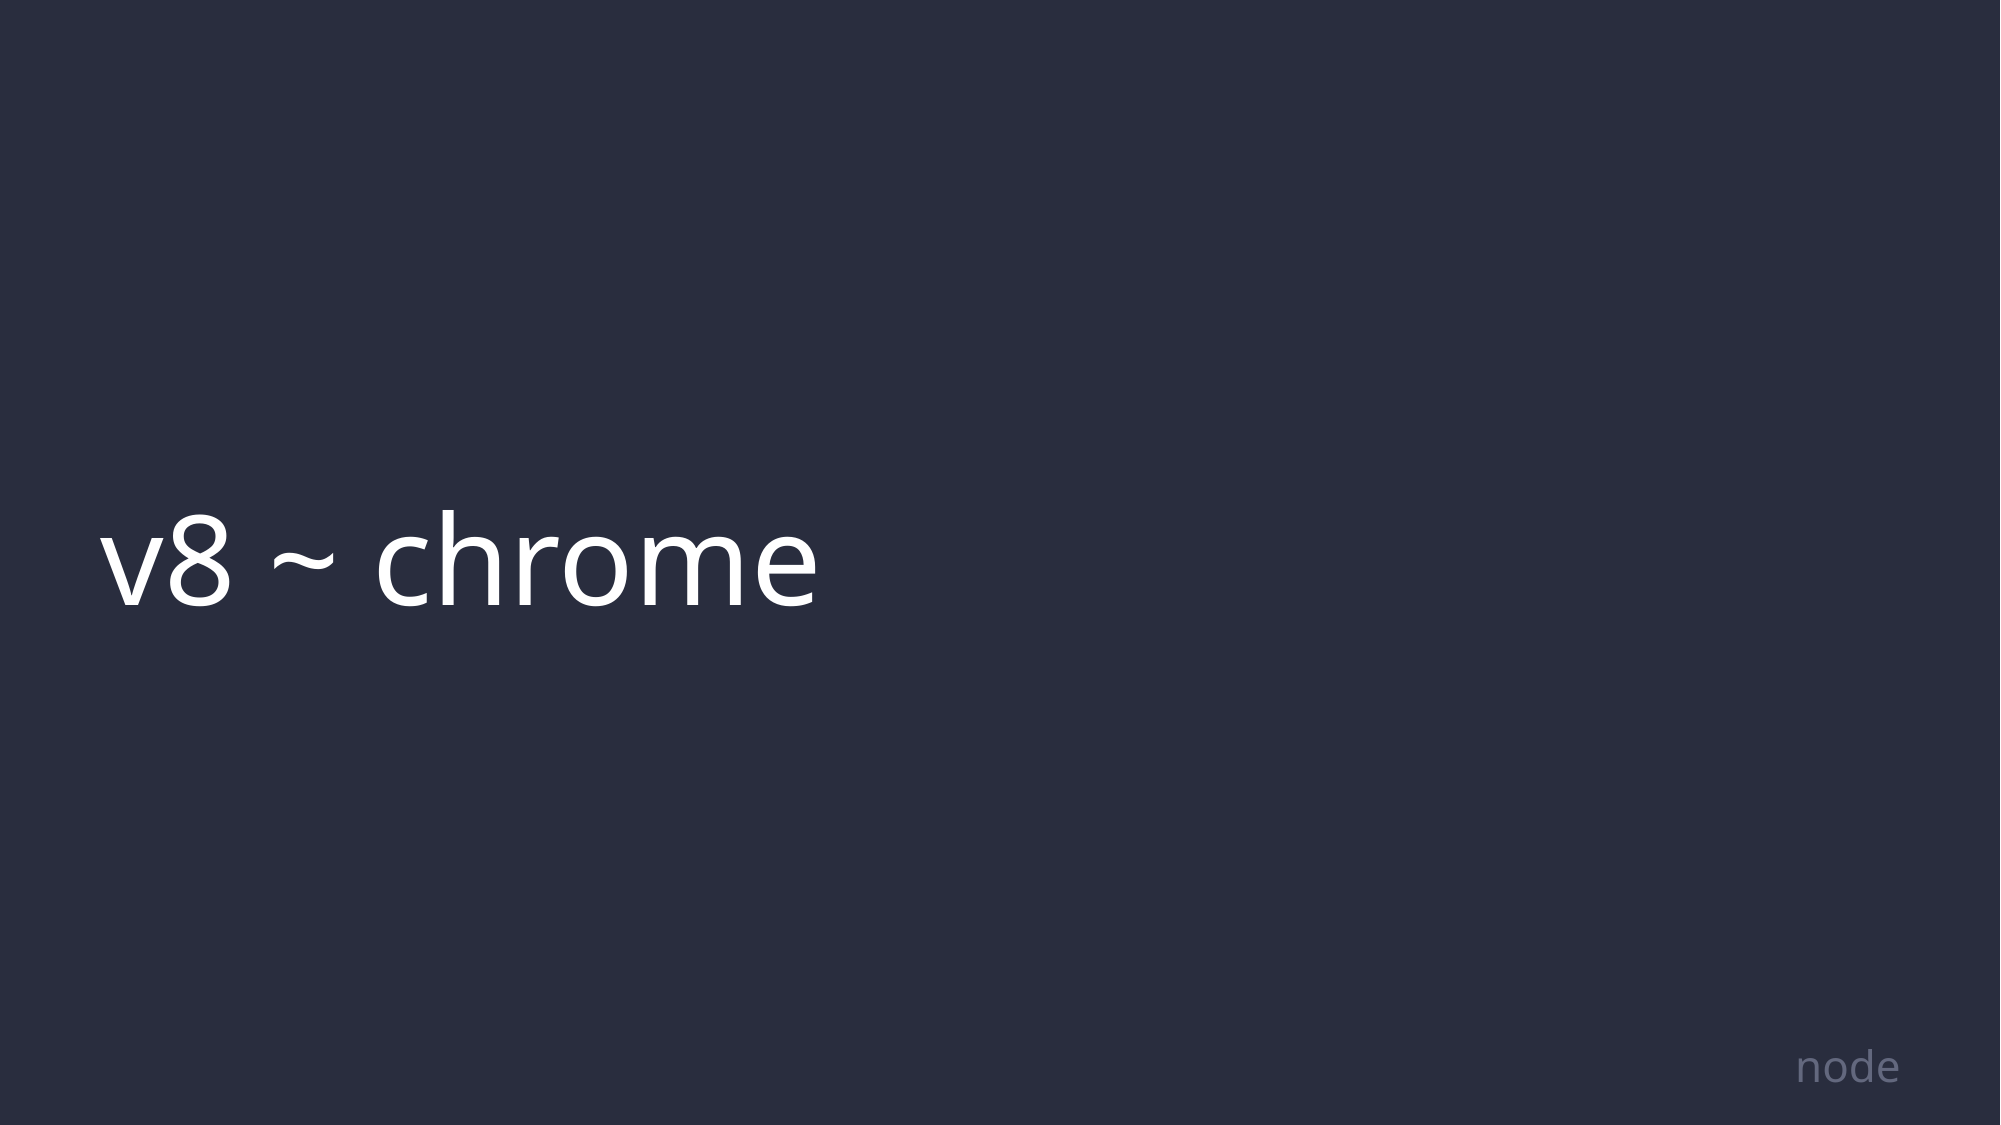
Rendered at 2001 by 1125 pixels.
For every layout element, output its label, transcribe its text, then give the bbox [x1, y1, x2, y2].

list node [100, 1037, 1901, 1100]
title v8 ~ chrome [100, 493, 1901, 637]
